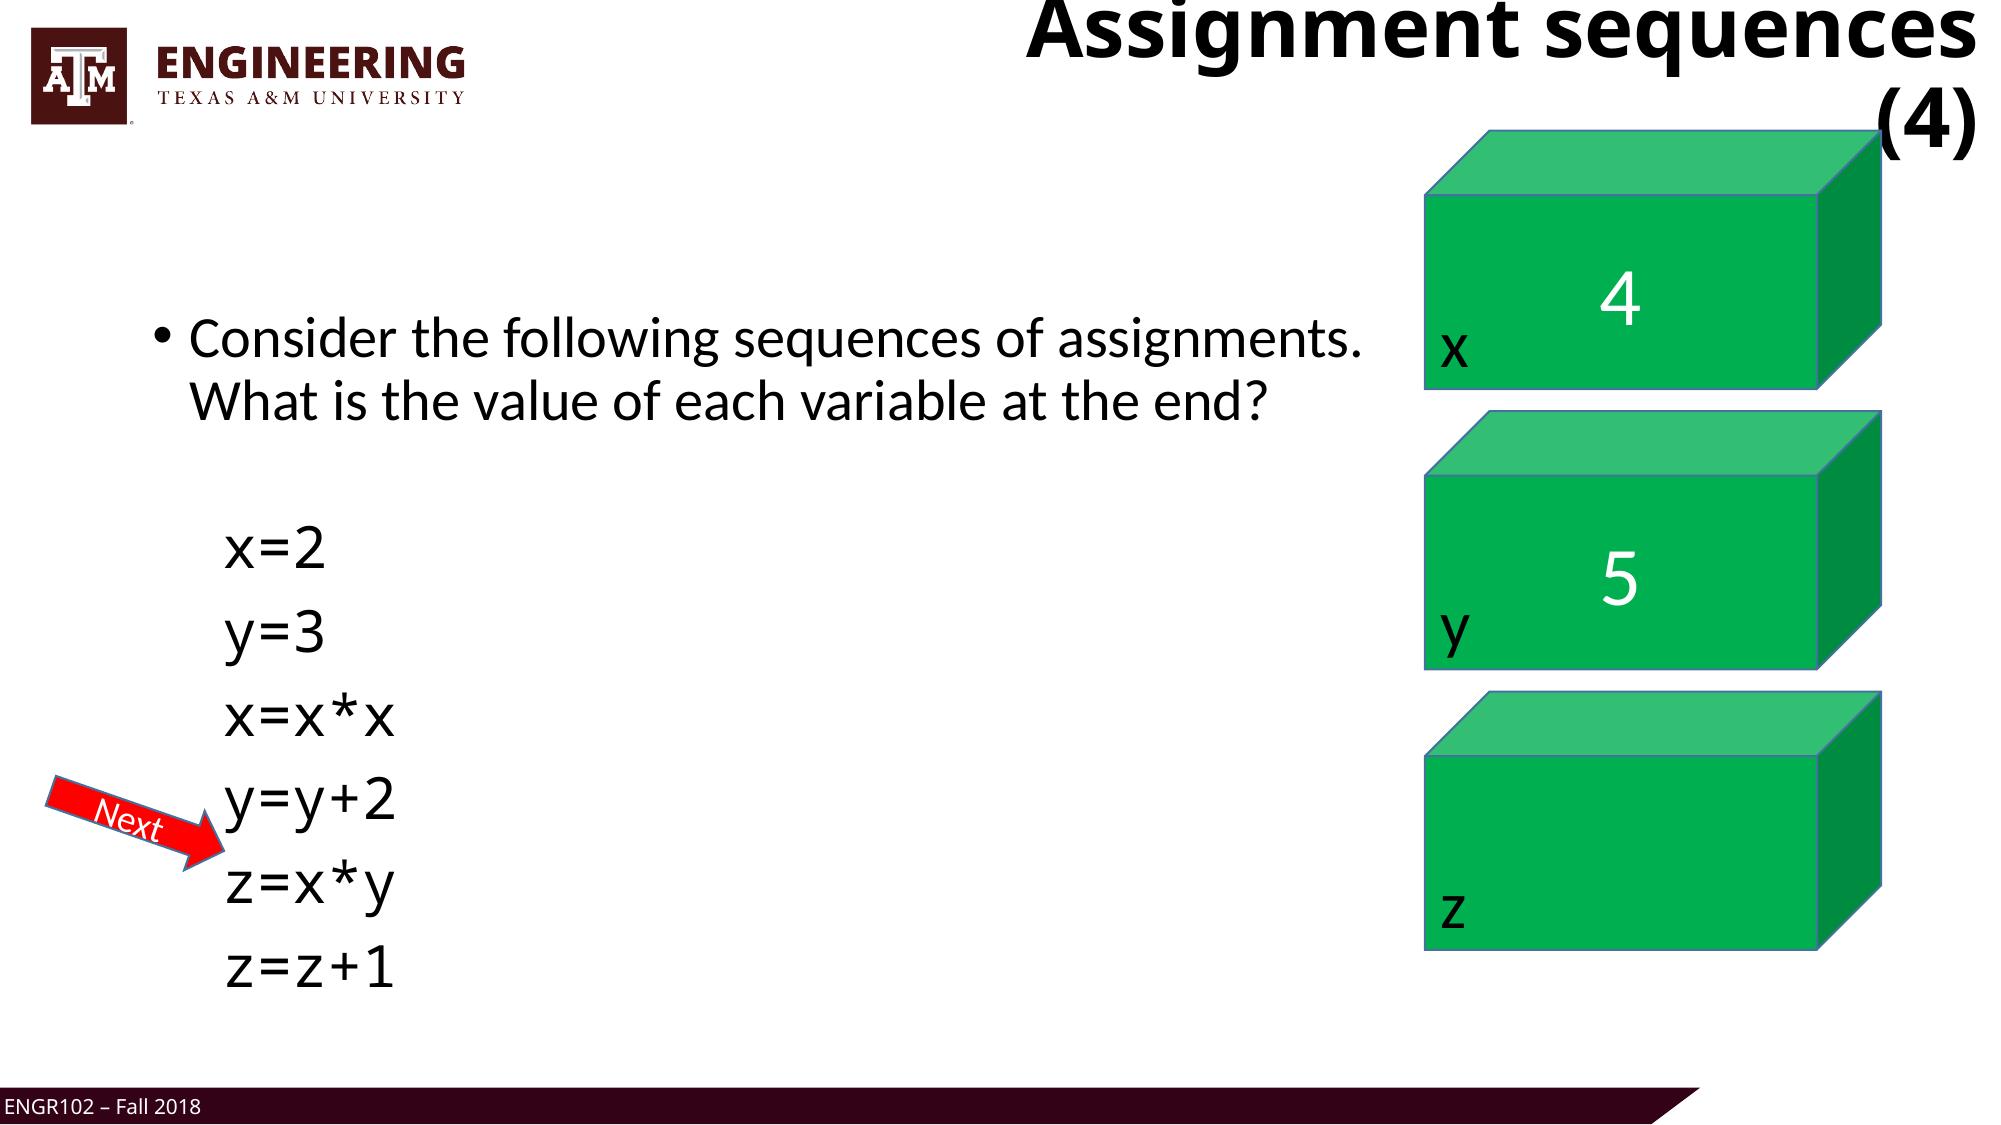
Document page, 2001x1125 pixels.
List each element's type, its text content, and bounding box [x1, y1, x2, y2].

text_box Next [44, 774, 226, 873]
title Assignment sequences (4) [895, 0, 1995, 151]
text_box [1424, 691, 1882, 950]
picture [24, 21, 474, 130]
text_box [1424, 130, 1882, 389]
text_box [1424, 411, 1882, 670]
list Consider the following sequences of assignments. What is the value of each variable at the end? x=2 y=3 x=x*x y=y+2 z=x*y z=z+1 [137, 299, 1394, 1014]
